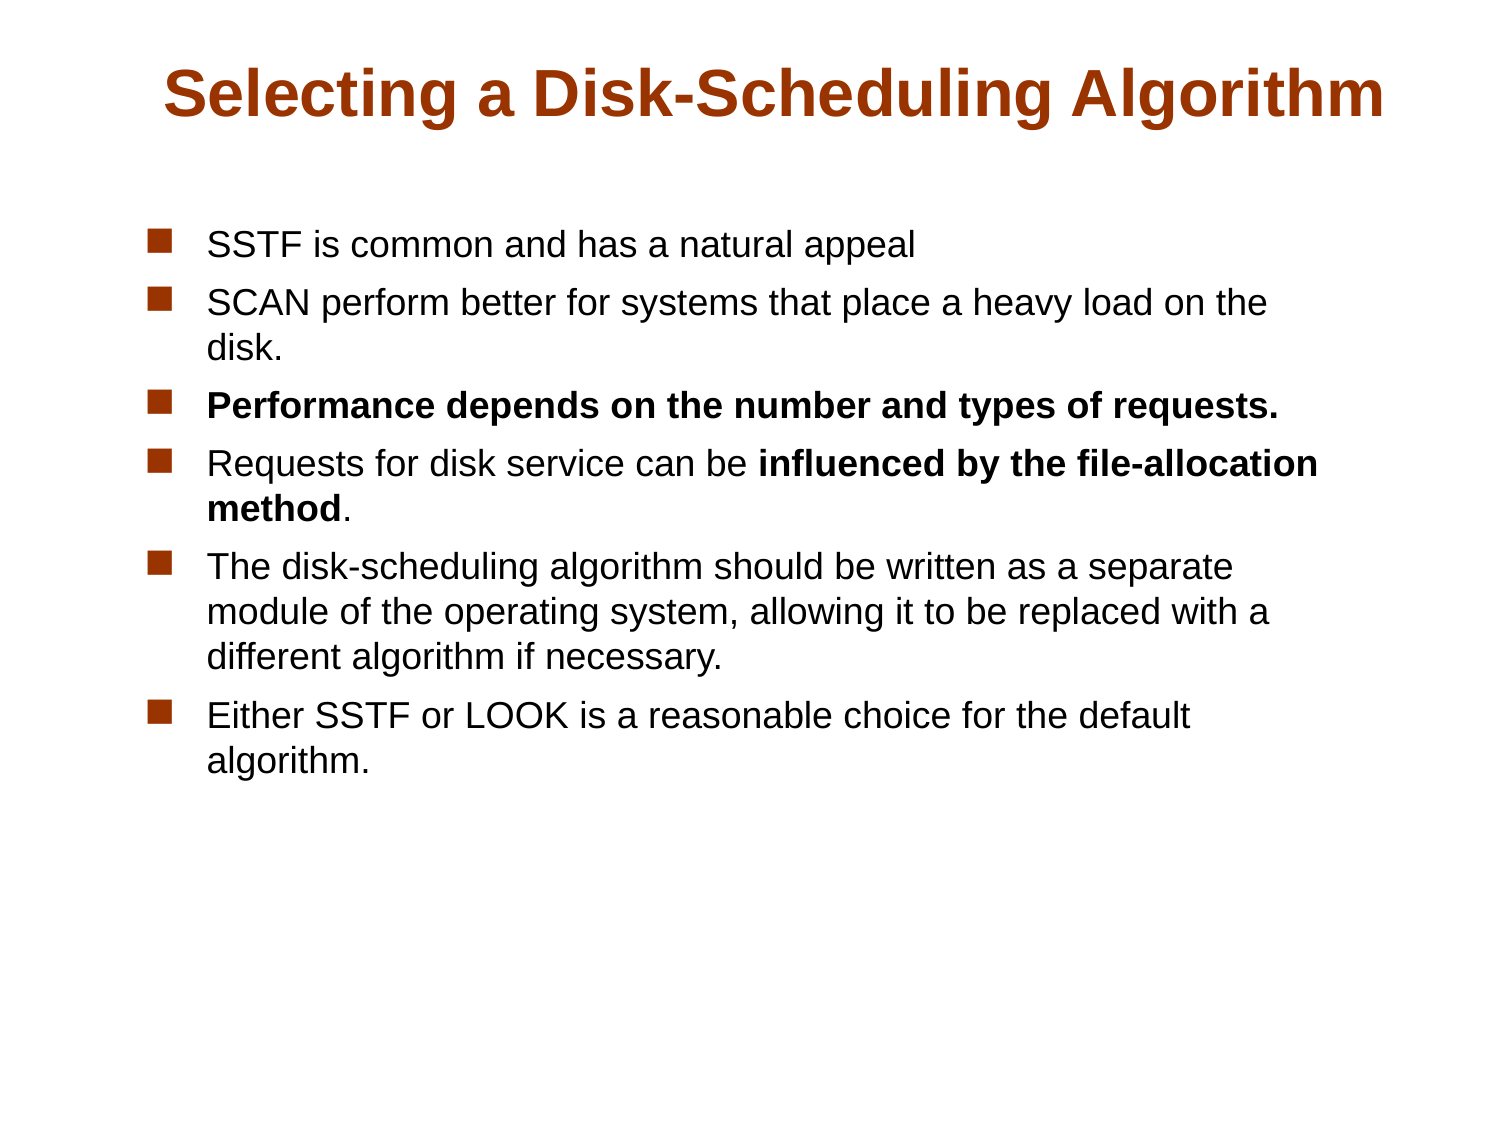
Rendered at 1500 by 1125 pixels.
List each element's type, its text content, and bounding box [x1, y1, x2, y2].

list SSTF is common and has a natural appeal SCAN perform better for systems that place a heavy load on the disk. Performance depends on the number and types of requests. Requests for disk service can be influenced by the file-allocation method. The disk-scheduling algorithm should be written as a separate module of the operating system, allowing it to be replaced with a different algorithm if necessary. Either SSTF or LOOK is a reasonable choice for the default algorithm. [135, 212, 1342, 948]
title Selecting a Disk-Scheduling Algorithm [112, 37, 1438, 138]
